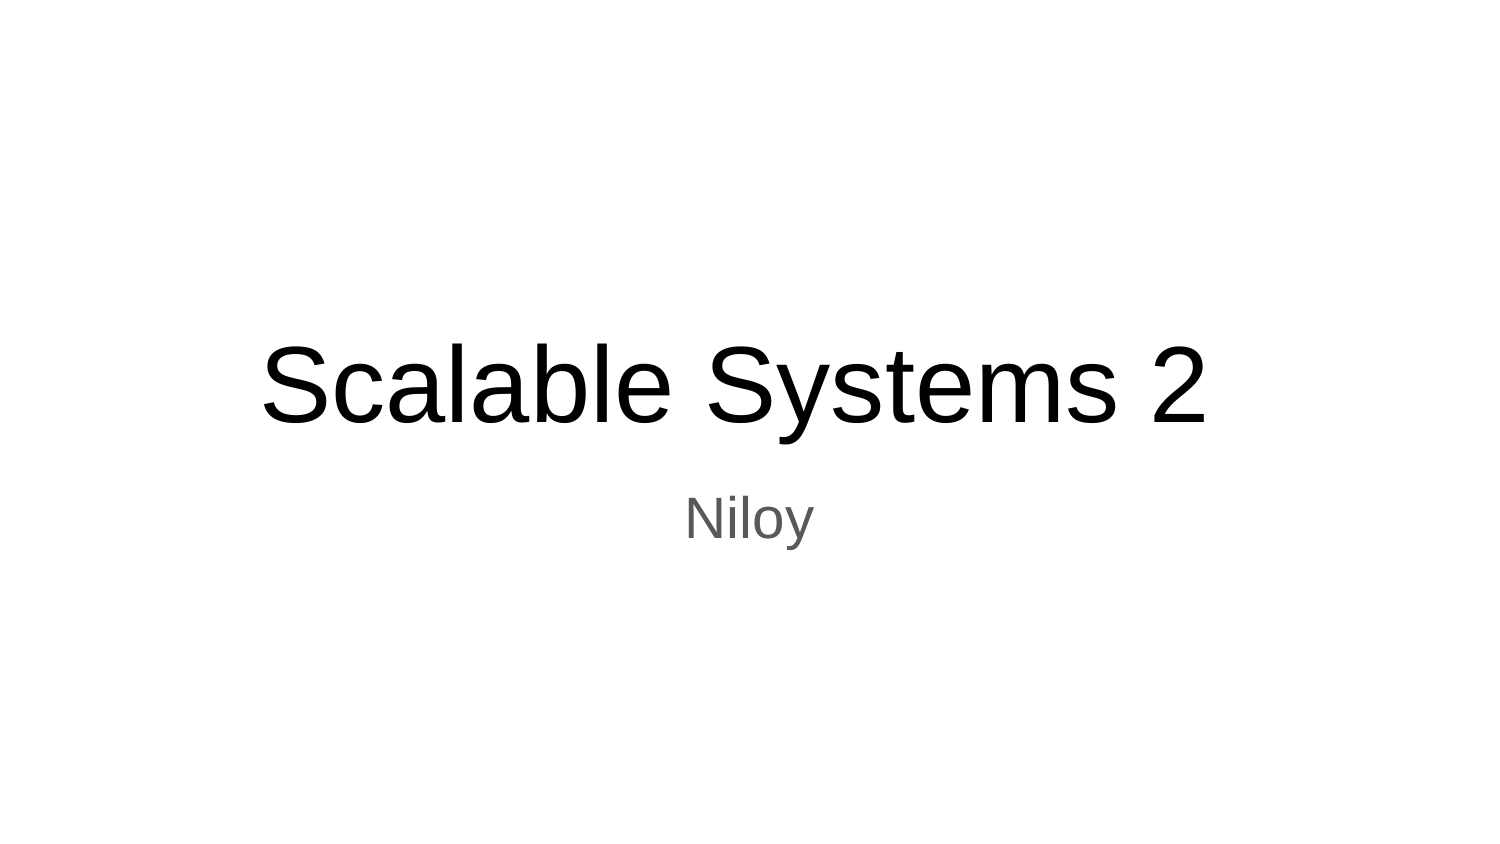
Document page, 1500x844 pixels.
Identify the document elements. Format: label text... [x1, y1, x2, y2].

title Scalable Systems 2 [51, 122, 1449, 459]
subtitle Niloy [51, 464, 1449, 595]
